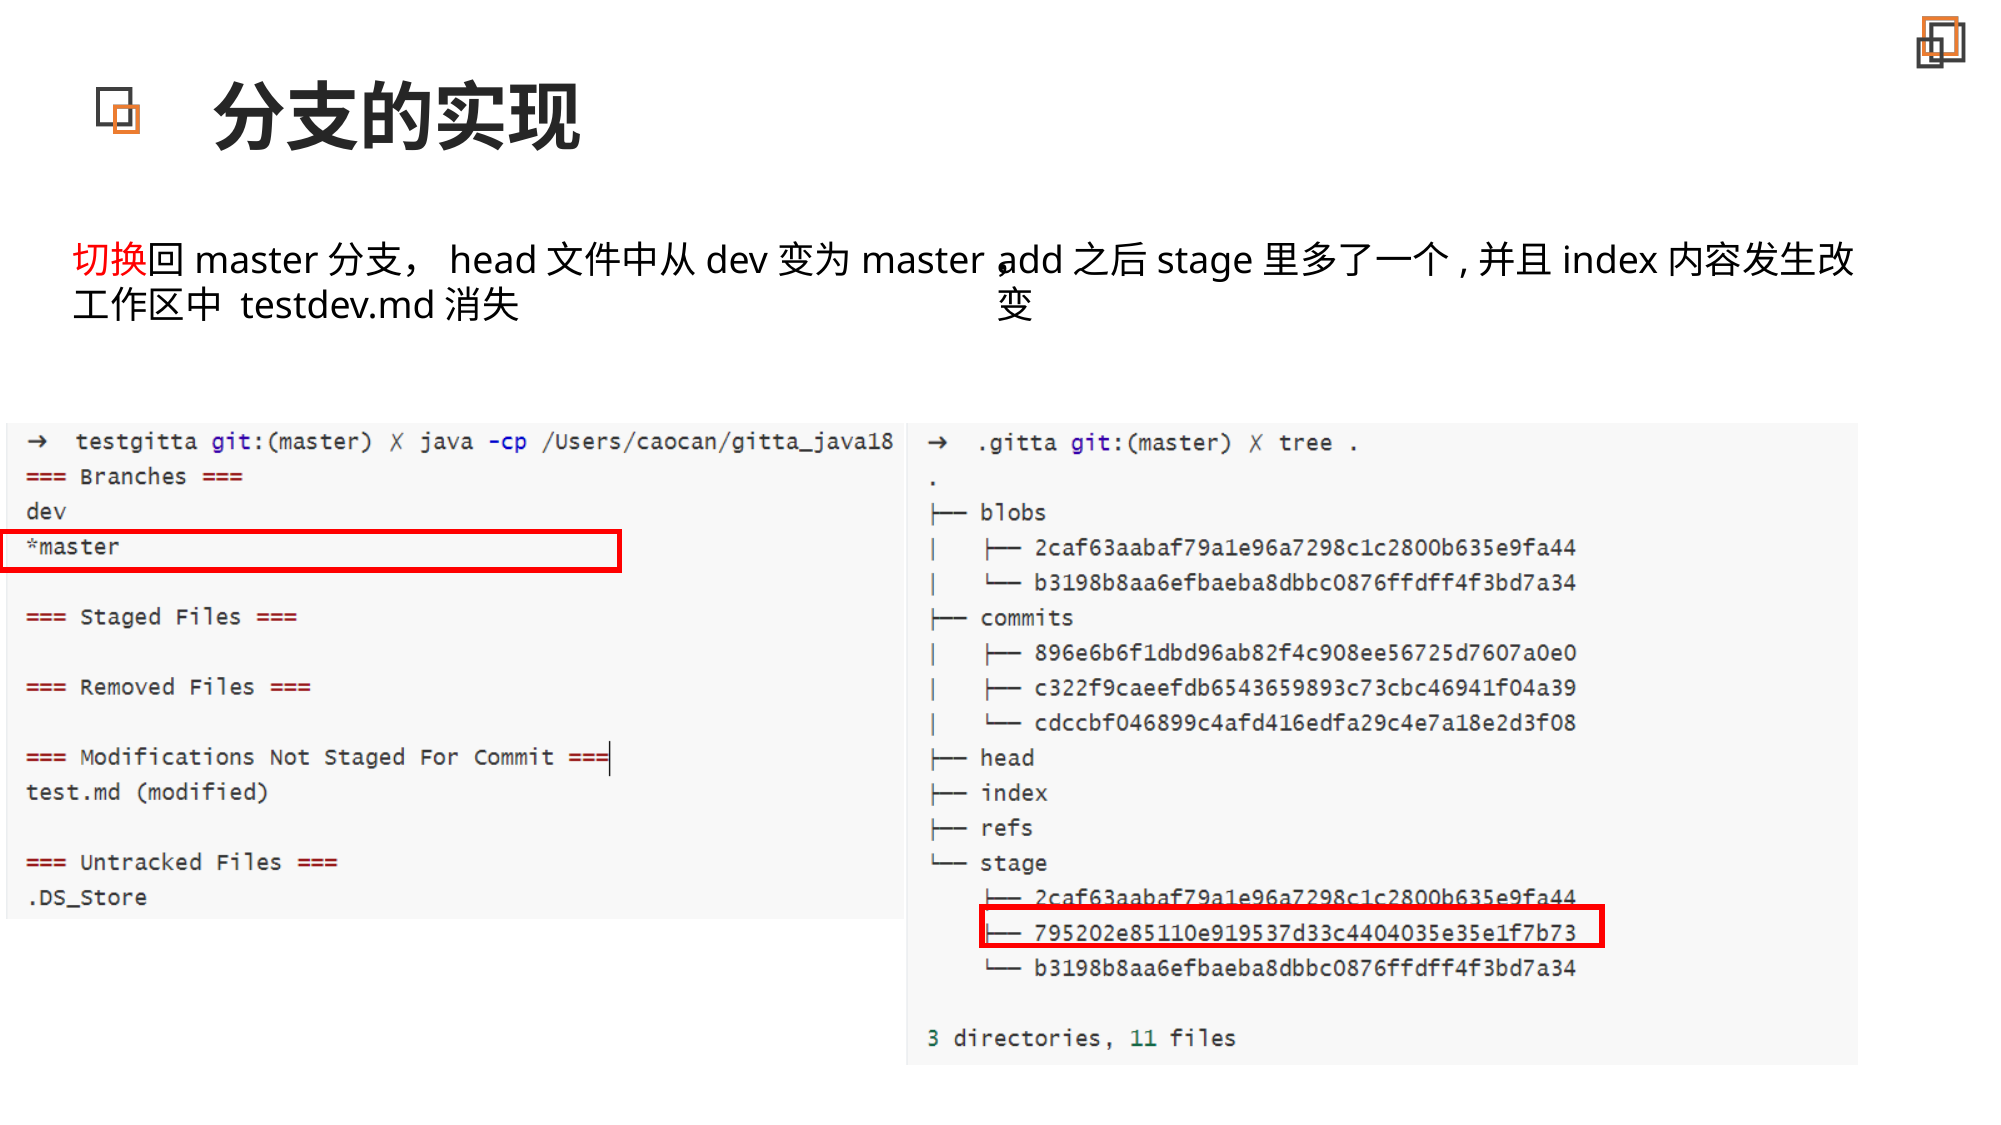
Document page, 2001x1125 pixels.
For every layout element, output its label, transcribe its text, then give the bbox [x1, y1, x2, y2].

text_box 切换回master分支，head文件中从dev变为master， 工作区中 testdev.md消失 [58, 228, 982, 334]
picture [0, 423, 1858, 1065]
text_box add之后stage里多了一个,并且index内容发生改变 [982, 228, 1882, 334]
picture [58, 67, 177, 153]
picture [1881, 0, 2000, 85]
text_box 分支的实现 [199, 24, 2000, 229]
